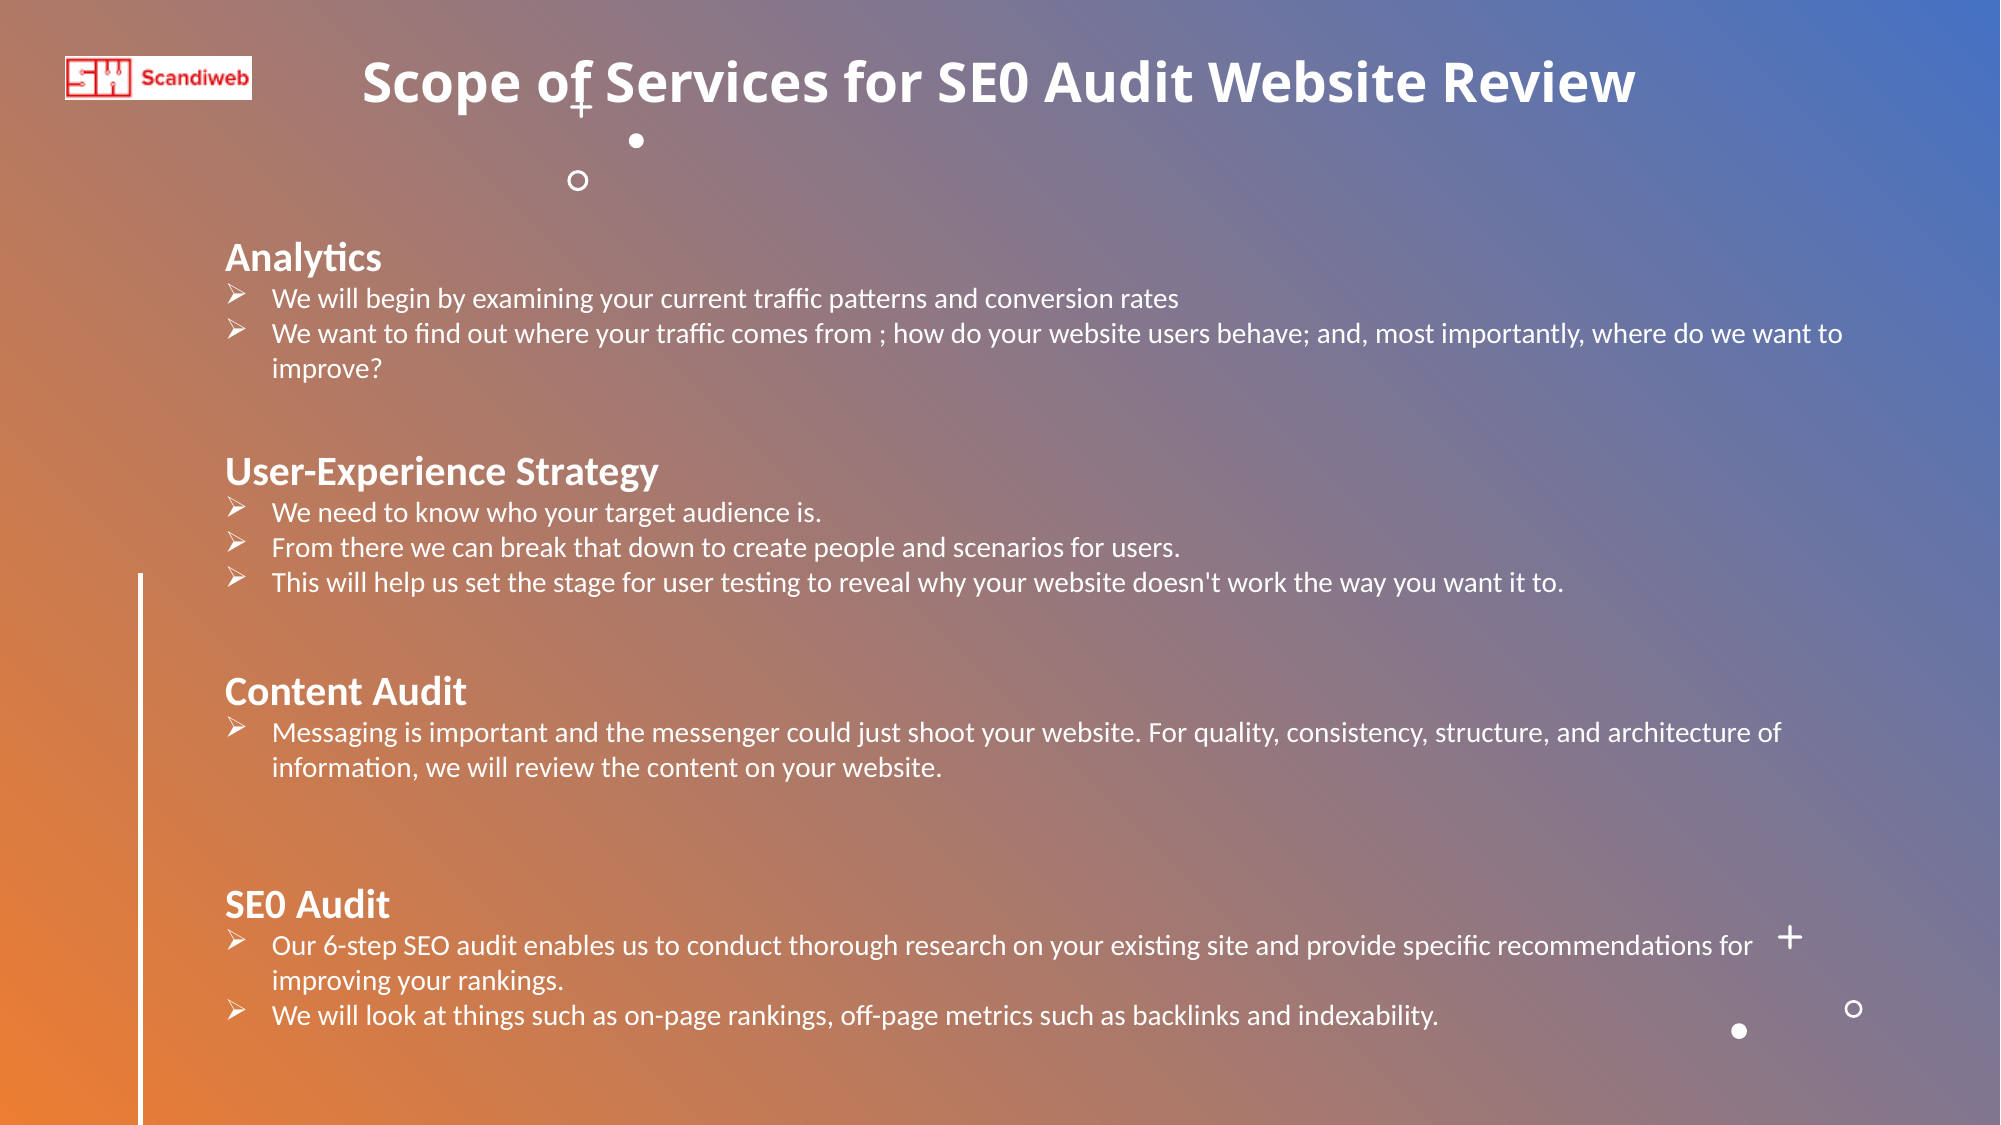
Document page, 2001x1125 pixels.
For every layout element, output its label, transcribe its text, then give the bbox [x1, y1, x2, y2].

text_box Analytics We will begin by examining your current traffic patterns and conversion rates We want to find out where your traffic comes from ; how do your website users behave; and, most importantly, where do we want to improve? [210, 222, 1875, 393]
text_box Content Audit Messaging is important and the messenger could just shoot your website. For quality, consistency, structure, and architecture of information, we will review the content on your website. [210, 655, 1875, 791]
text_box SE0 Audit Our 6-step SEO audit enables us to conduct thorough research on your existing site and provide specific recommendations for improving your rankings. We will look at things such as on-page rankings, off-page metrics such as backlinks and indexability. [210, 869, 1875, 1039]
text_box User-Experience Strategy We need to know who your target audience is. From there we can break that down to create people and scenarios for users. This will help us set the stage for user testing to reveal why your website doesn't work the way you want it to. [210, 436, 1875, 606]
text_box [567, 181, 589, 192]
picture [65, 56, 252, 100]
text_box [0, 0, 2000, 1125]
text_box Scope of Services for SE0 Audit Website Review [344, 47, 1655, 181]
